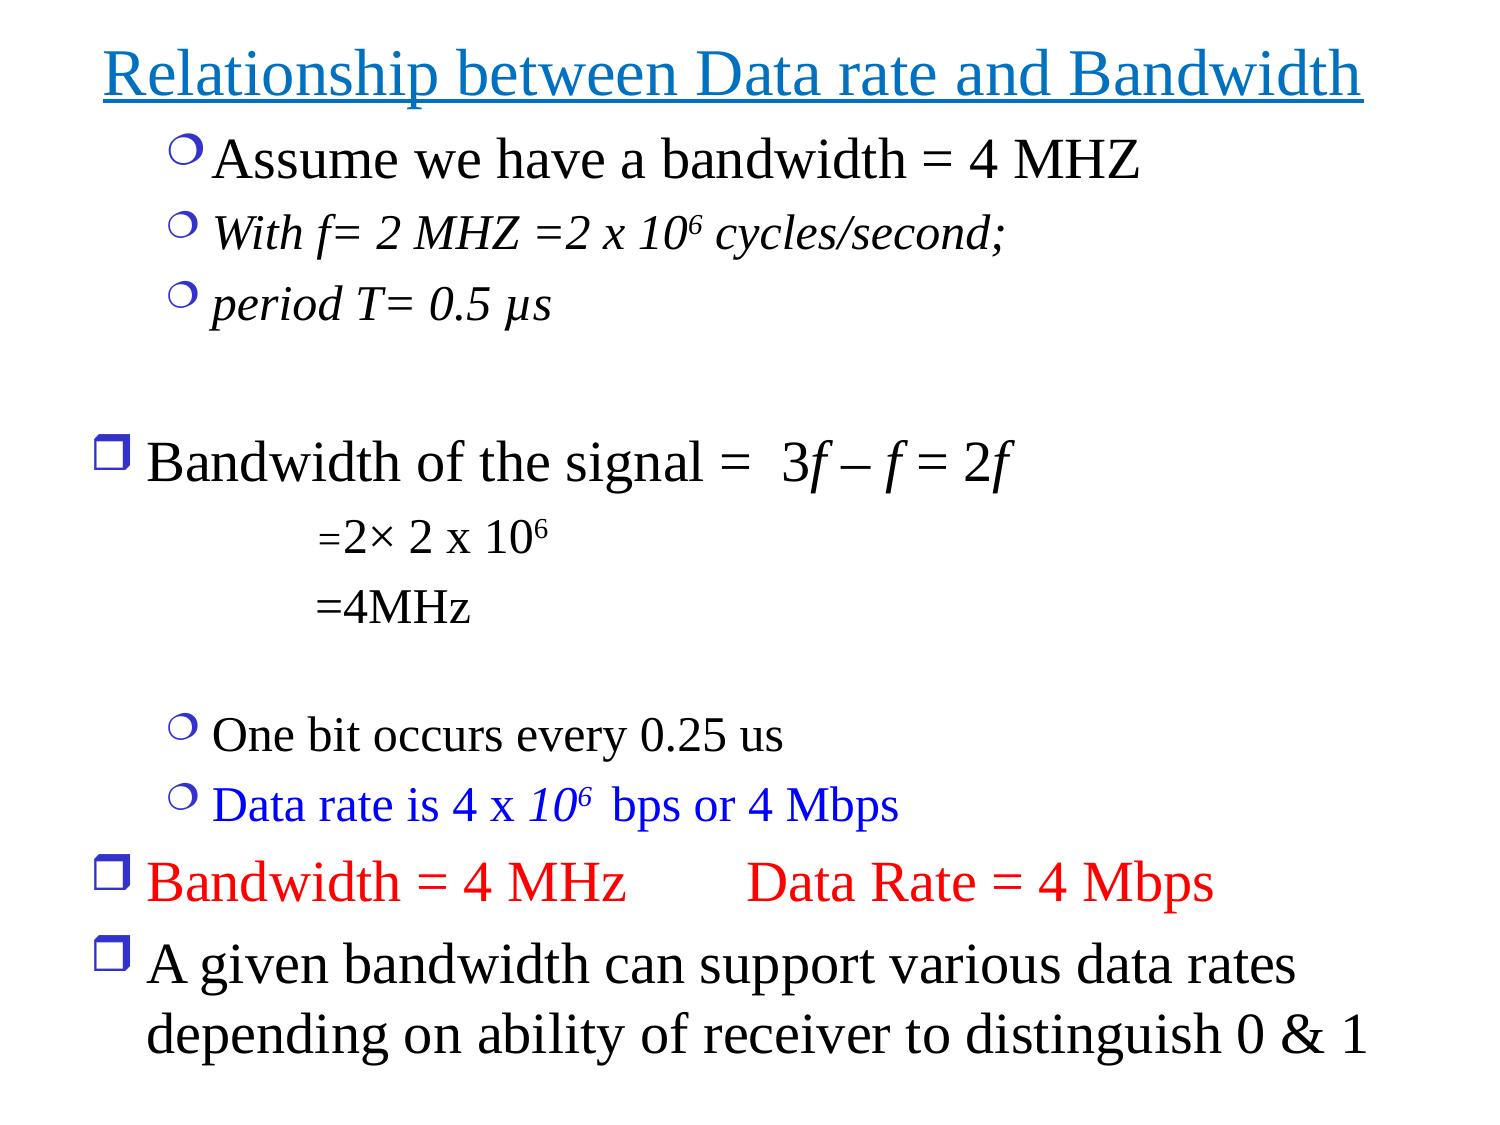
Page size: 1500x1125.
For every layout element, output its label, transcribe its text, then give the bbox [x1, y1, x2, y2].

list Assume we have a bandwidth = 4 MHZ With f= 2 MHZ =2 x 106 cycles/second; period T= 0.5 µs Bandwidth of the signal = 3f – f = 2f =2× 2 x 106 =4MHz One bit occurs every 0.25 us Data rate is 4 x 106 bps or 4 Mbps Bandwidth = 4 MHz Data Rate = 4 Mbps A given bandwidth can support various data rates depending on ability of receiver to distinguish 0 & 1 [75, 112, 1425, 1100]
title Relationship between Data rate and Bandwidth [87, 0, 1388, 112]
